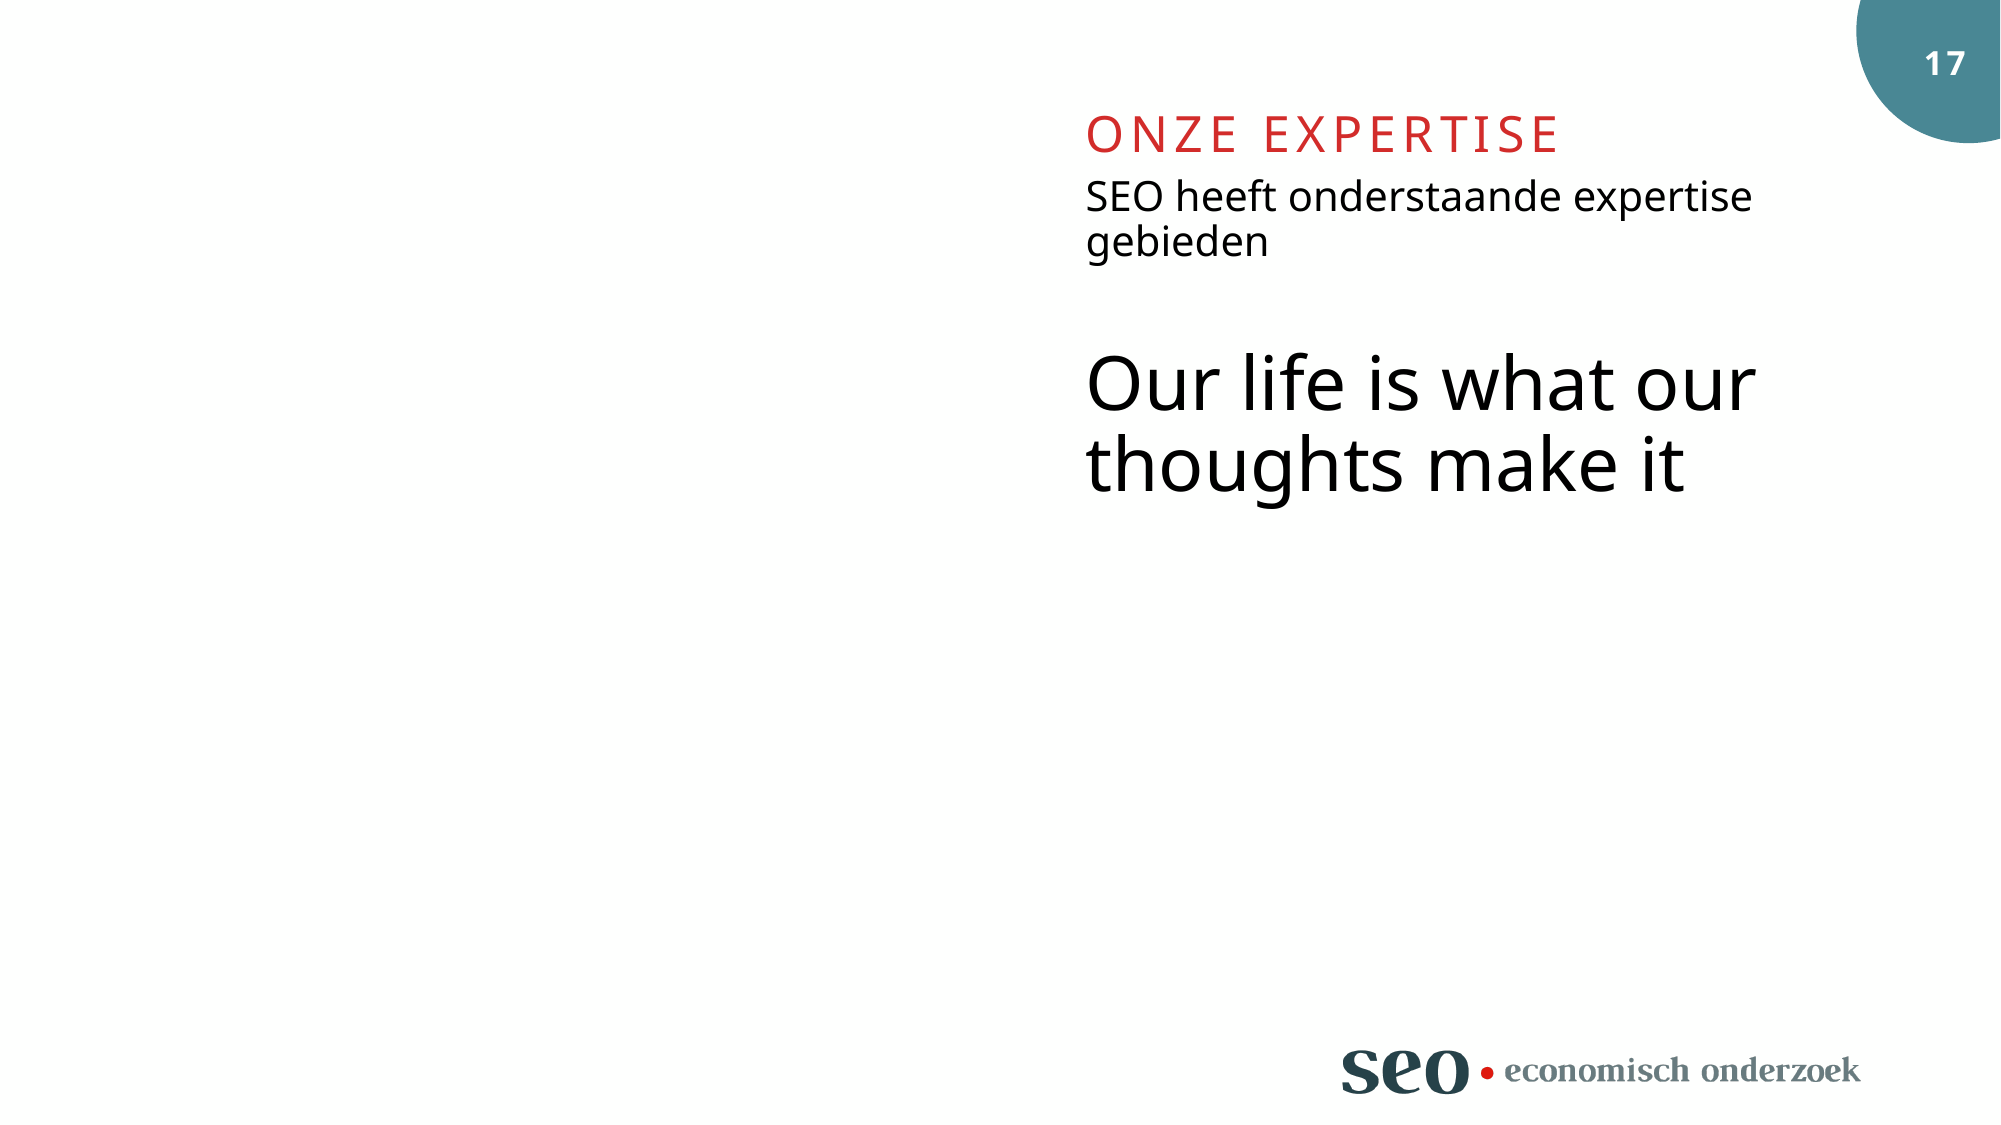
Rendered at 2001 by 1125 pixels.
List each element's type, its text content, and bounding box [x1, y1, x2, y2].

title SEO heeft onderstaande expertise gebieden [1070, 168, 1863, 303]
list Our life is what our thoughts make it [1070, 338, 1864, 988]
picture [1341, 1046, 1863, 1097]
list ONZE EXPERTISE [1070, 101, 1863, 168]
